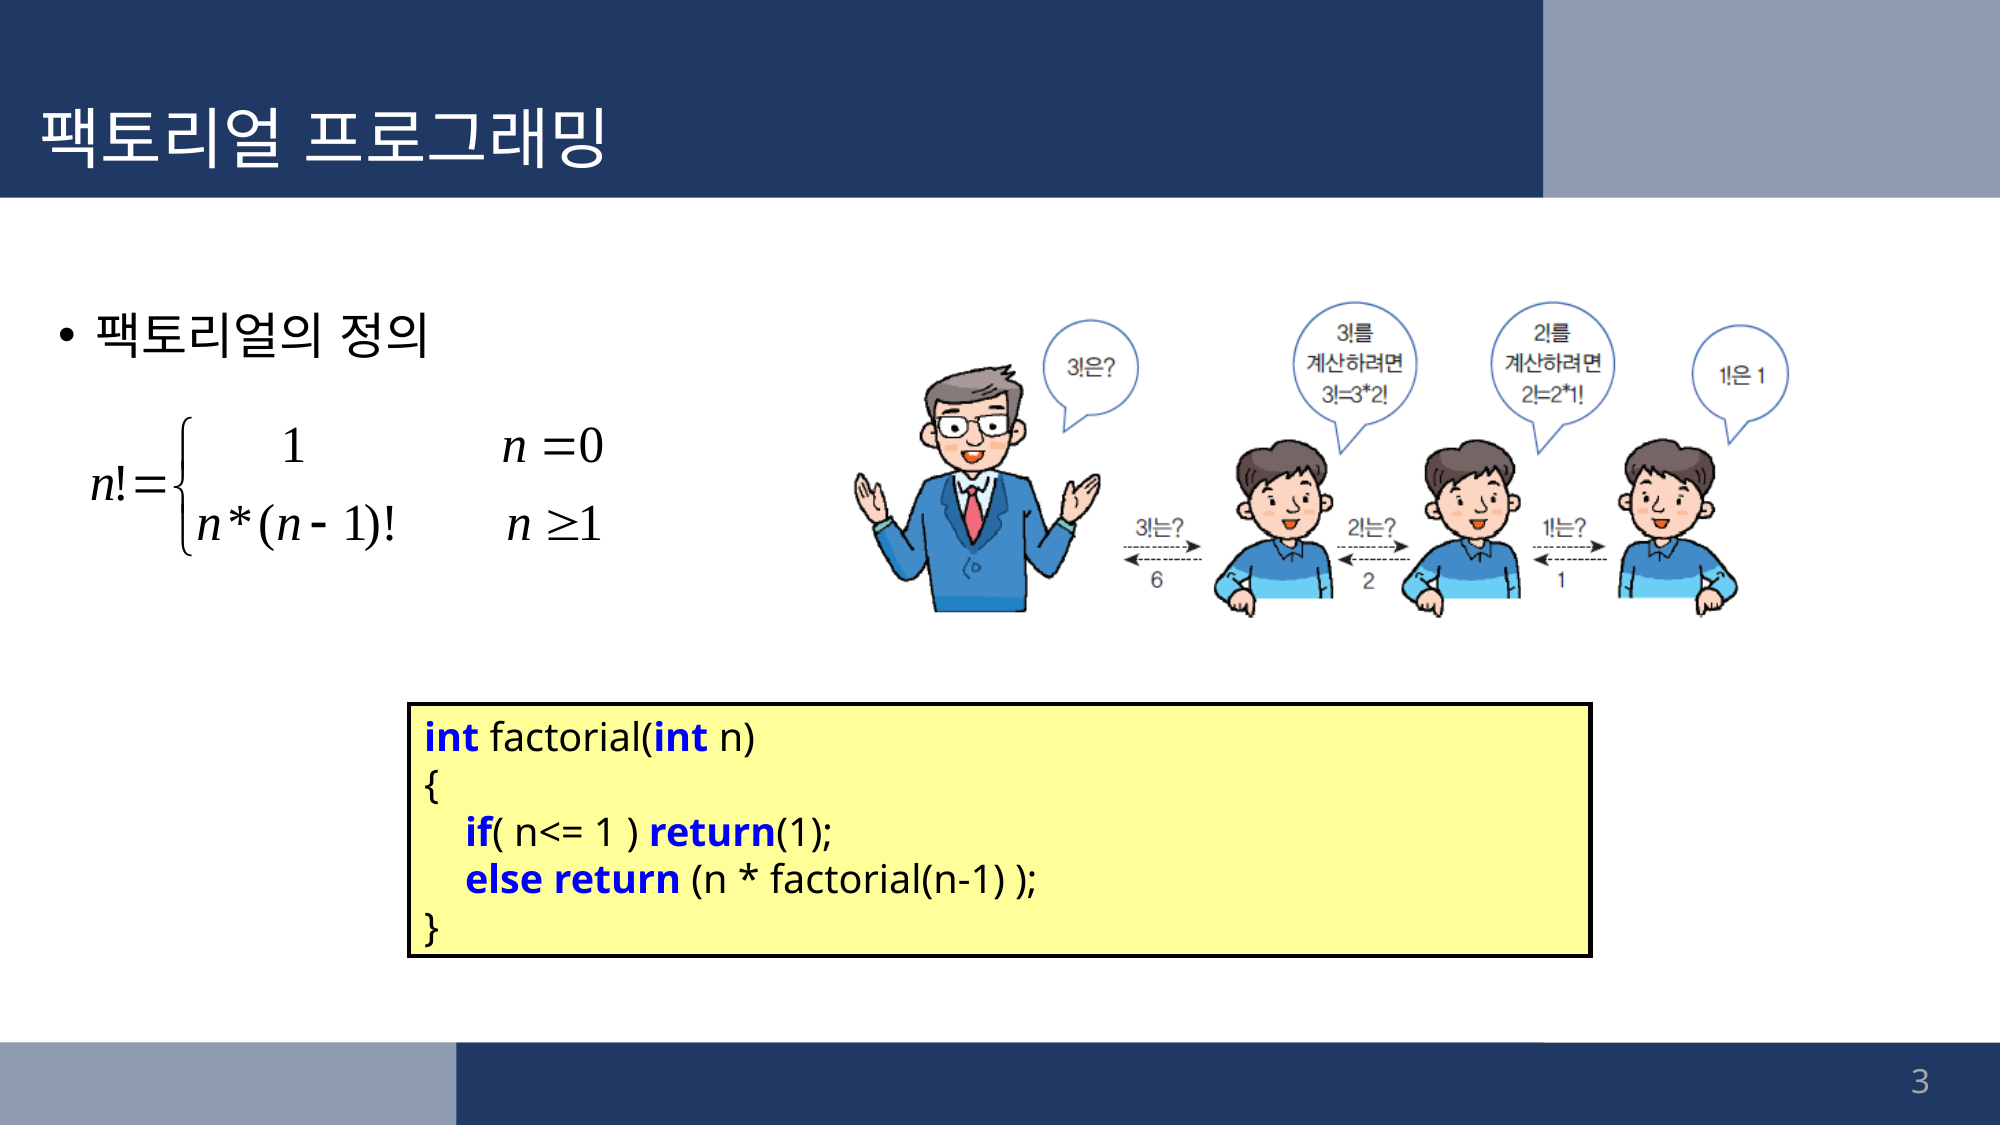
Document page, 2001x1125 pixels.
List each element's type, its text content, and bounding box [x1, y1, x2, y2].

title 팩토리얼 프로그래밍 [24, 85, 1544, 198]
slide_number 3 [1494, 1052, 1945, 1113]
picture [846, 267, 1885, 622]
list 팩토리얼의 정의 [43, 284, 1934, 976]
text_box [81, 409, 611, 563]
text_box int factorial(int n) { if( n<= 1 ) return(1); else return (n * factorial(n-1) ); } [409, 704, 1591, 957]
